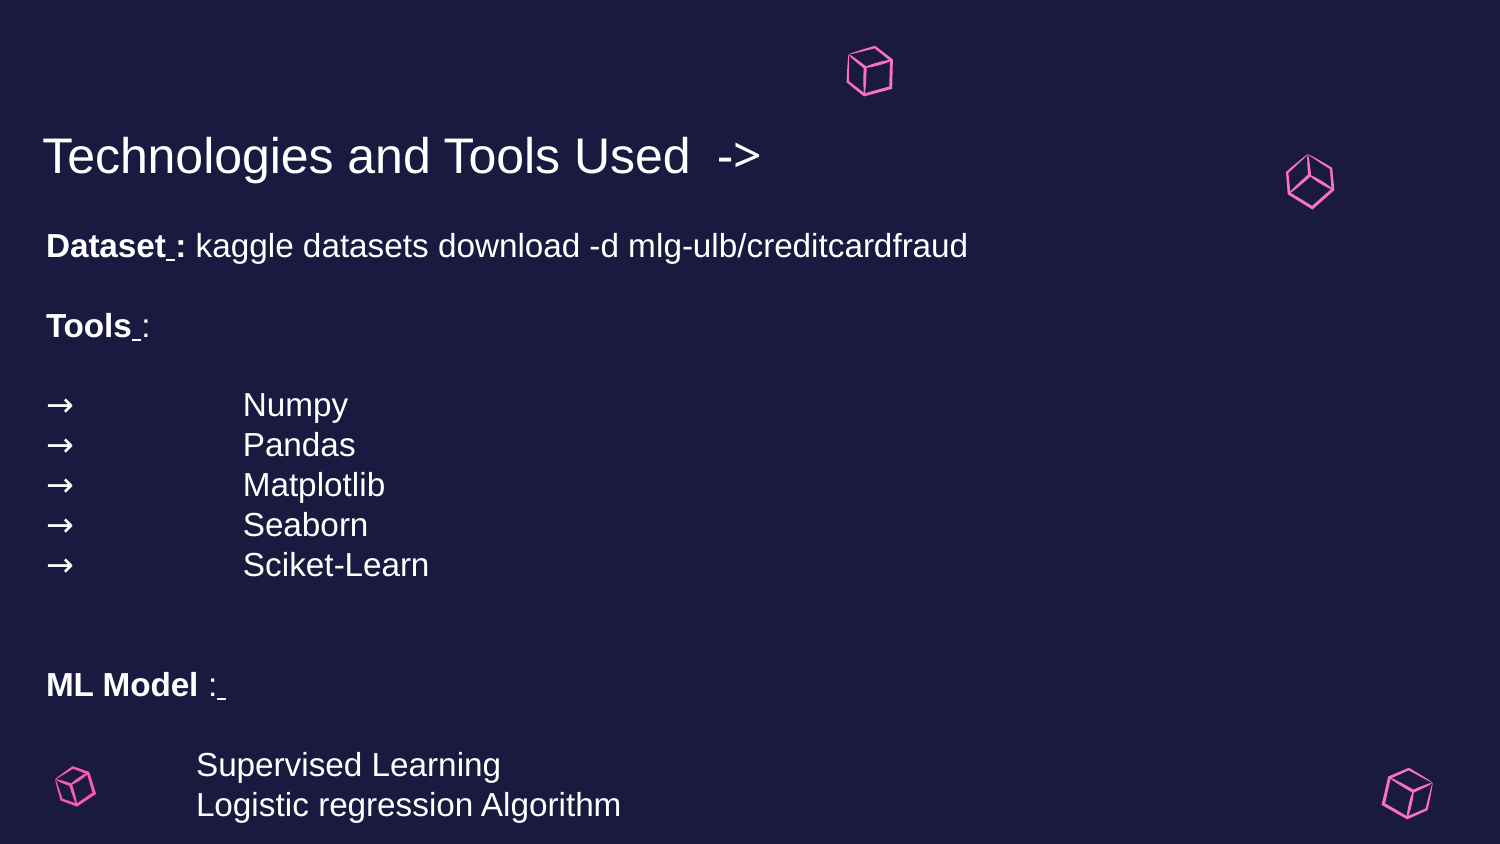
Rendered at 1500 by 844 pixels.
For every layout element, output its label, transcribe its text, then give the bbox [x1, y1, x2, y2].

text_box Dataset : kaggle datasets download -d mlg-ulb/creditcardfraud Tools : Numpy Pandas Matplotlib Seaborn Sciket-Learn ML Model : Supervised Learning Logistic regression Algorithm [31, 208, 1500, 844]
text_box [56, 766, 94, 807]
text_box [1285, 153, 1335, 210]
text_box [845, 43, 895, 100]
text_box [1382, 765, 1432, 822]
text_box Technologies and Tools Used -> [31, 117, 1129, 189]
